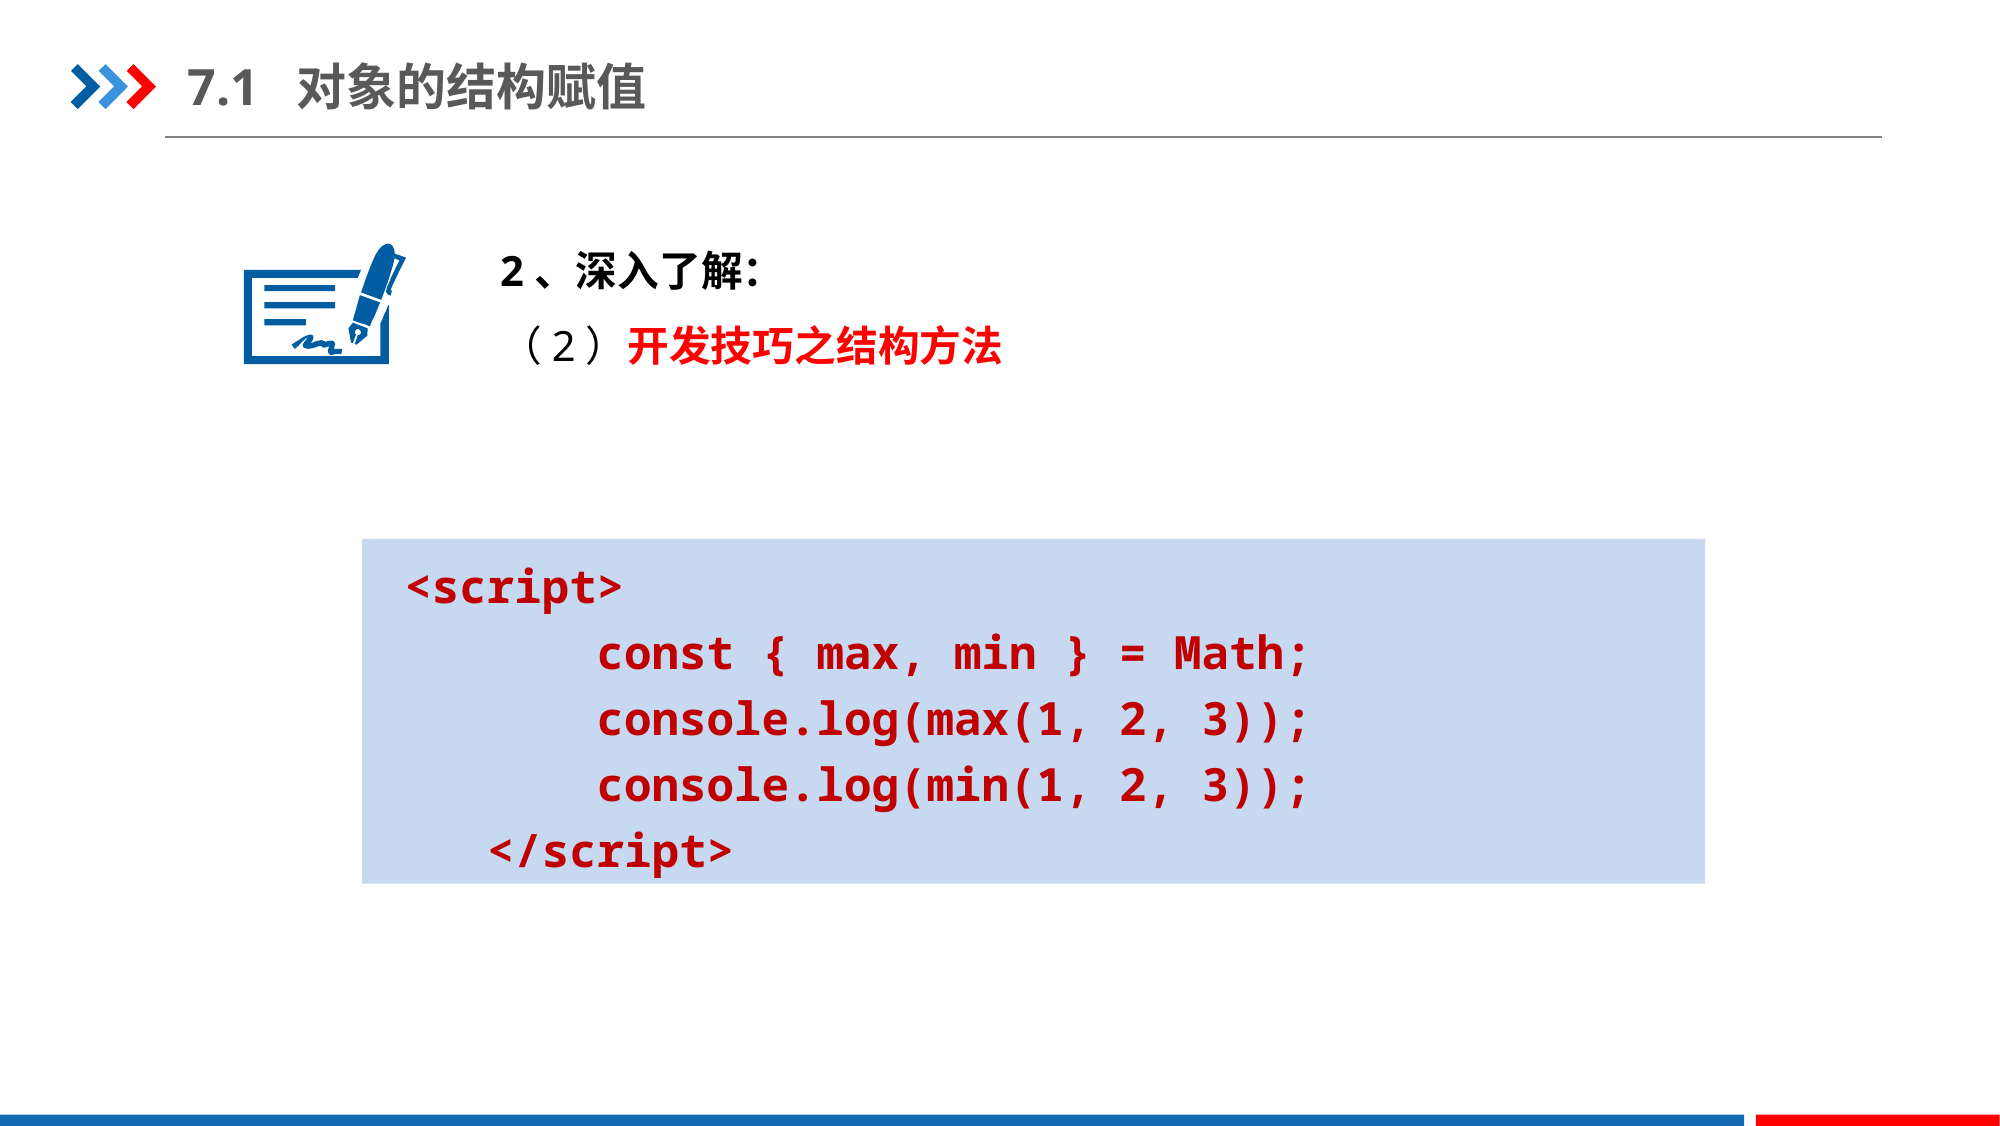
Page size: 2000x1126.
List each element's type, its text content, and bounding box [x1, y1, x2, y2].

text_box [361, 243, 407, 300]
text_box 7.1 对象的结构赋值 [187, 43, 827, 127]
text_box 2、深入了解： （2）开发技巧之结构方法 [480, 210, 1898, 381]
text_box [243, 269, 389, 365]
text_box <script> const { max, min } = Math; console.log(max(1, 2, 3)); console.log(min(1, 2, 3)); </script> [362, 538, 1706, 884]
